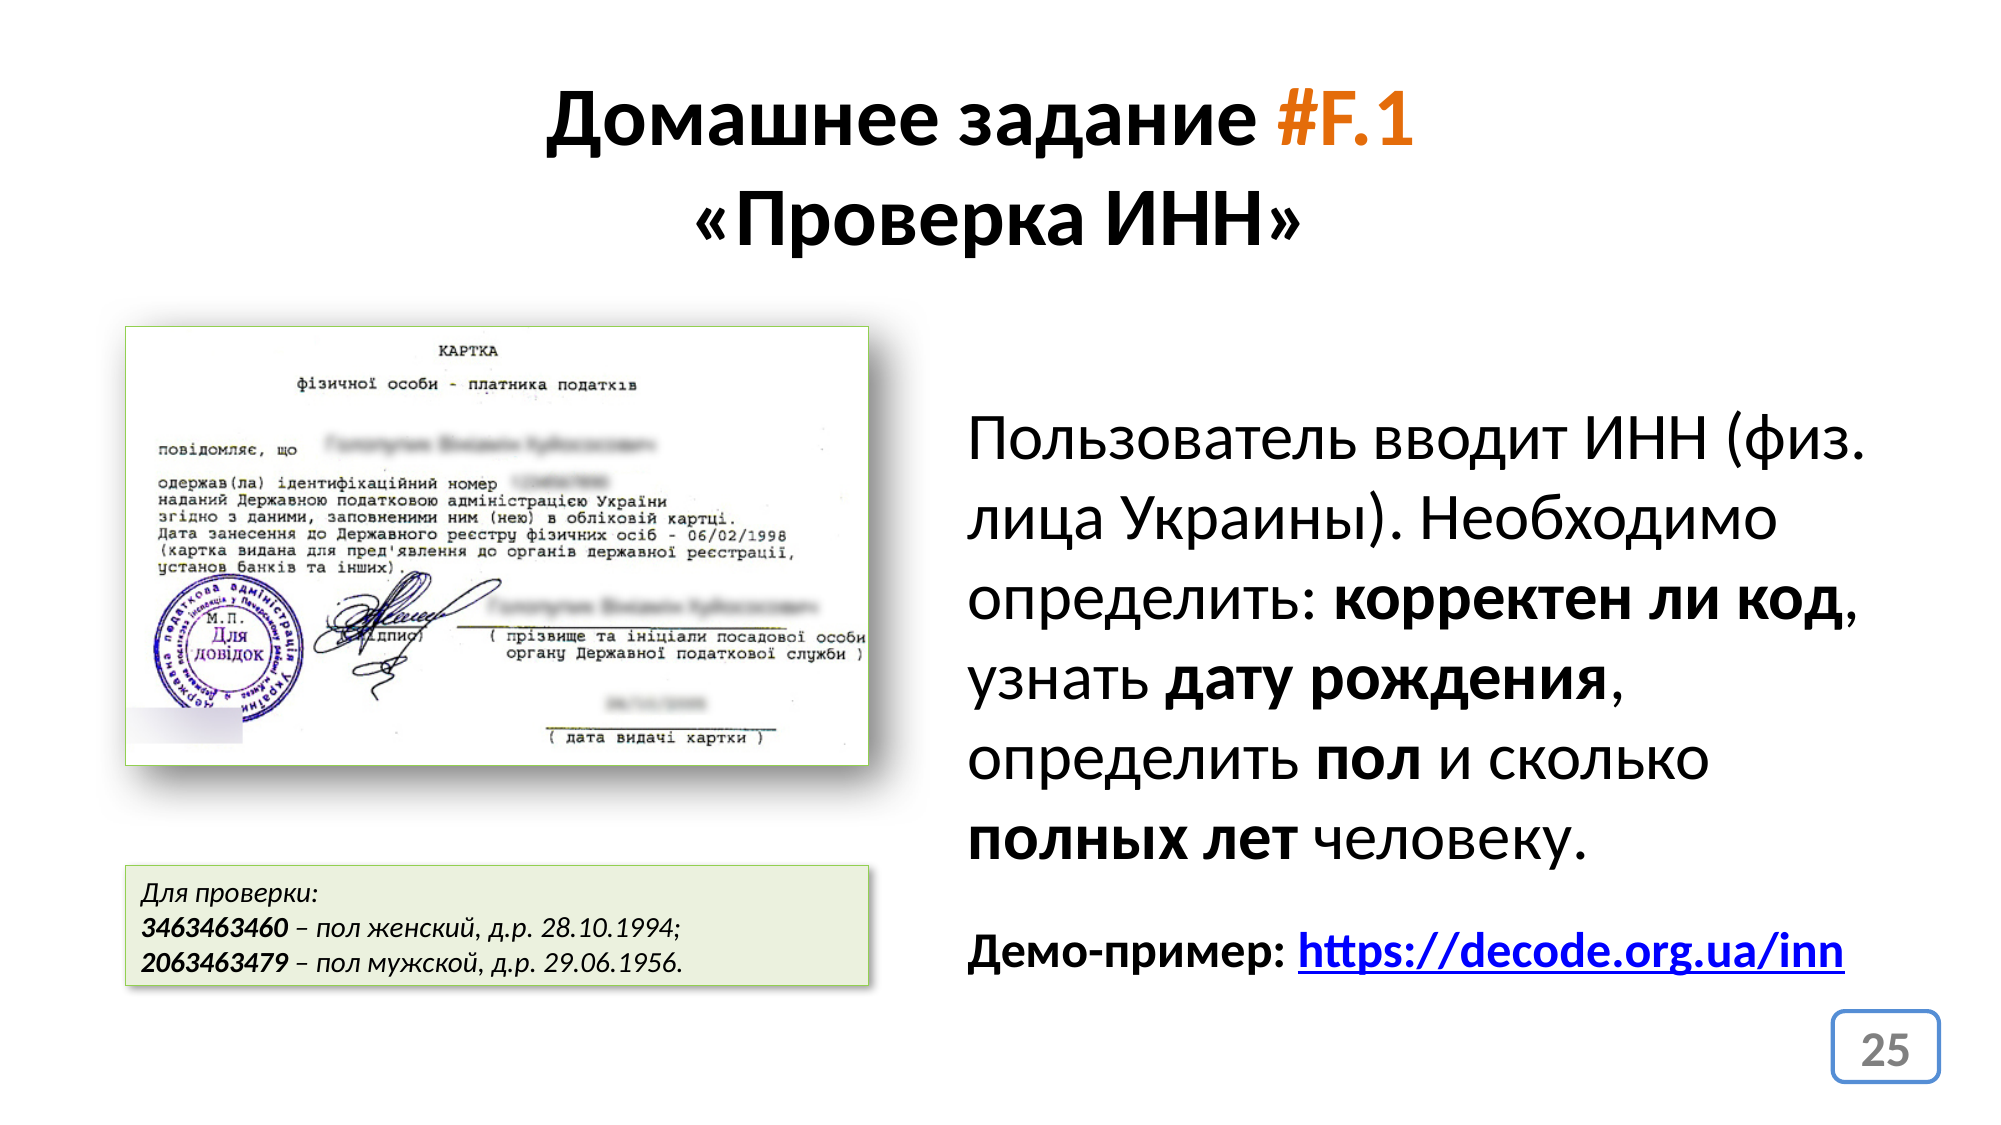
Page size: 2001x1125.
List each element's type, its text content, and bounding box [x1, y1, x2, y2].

text_box 25 [1830, 1009, 1942, 1085]
text_box Демо-пример: https://decode.org.ua/inn [952, 910, 2000, 985]
text_box Для проверки: 3463463460 – пол женский, д.р. 28.10.1994; 2063463479 – пол мужской, д.р. 29.06.1956. [125, 865, 869, 986]
picture [125, 325, 869, 766]
text_box Домашнее задание #F.1 «Проверка ИНН» [0, 54, 2000, 270]
text_box Пользователь вводит ИНН (физ. лица Украины). Необходимо определить: корректен ли код, узнать дату рождения, определить пол и сколько полных лет человеку. [952, 385, 1886, 880]
